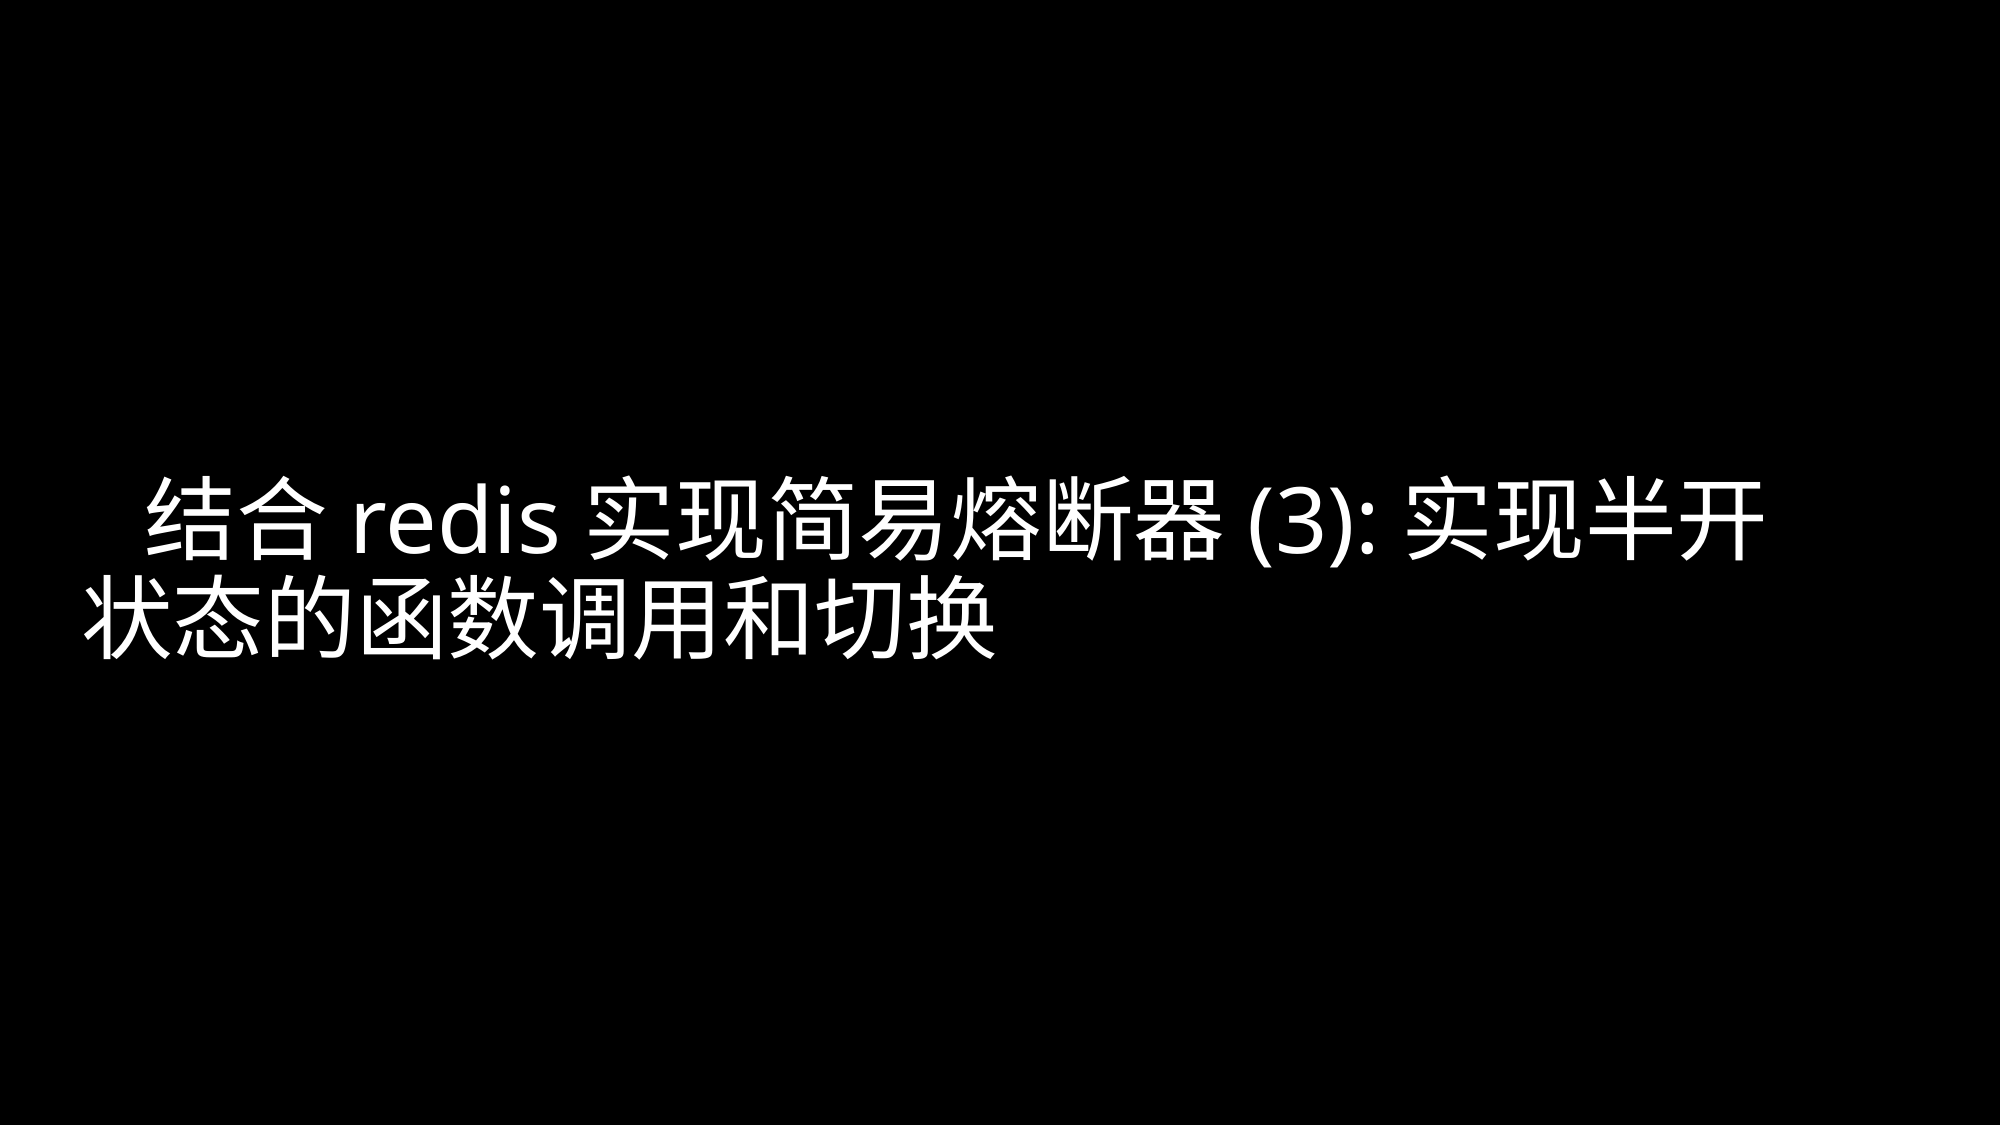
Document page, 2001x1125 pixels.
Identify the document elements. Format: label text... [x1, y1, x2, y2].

title 结合redis实现简易熔断器(3):实现半开状态的函数调用和切换 [66, 366, 1792, 584]
